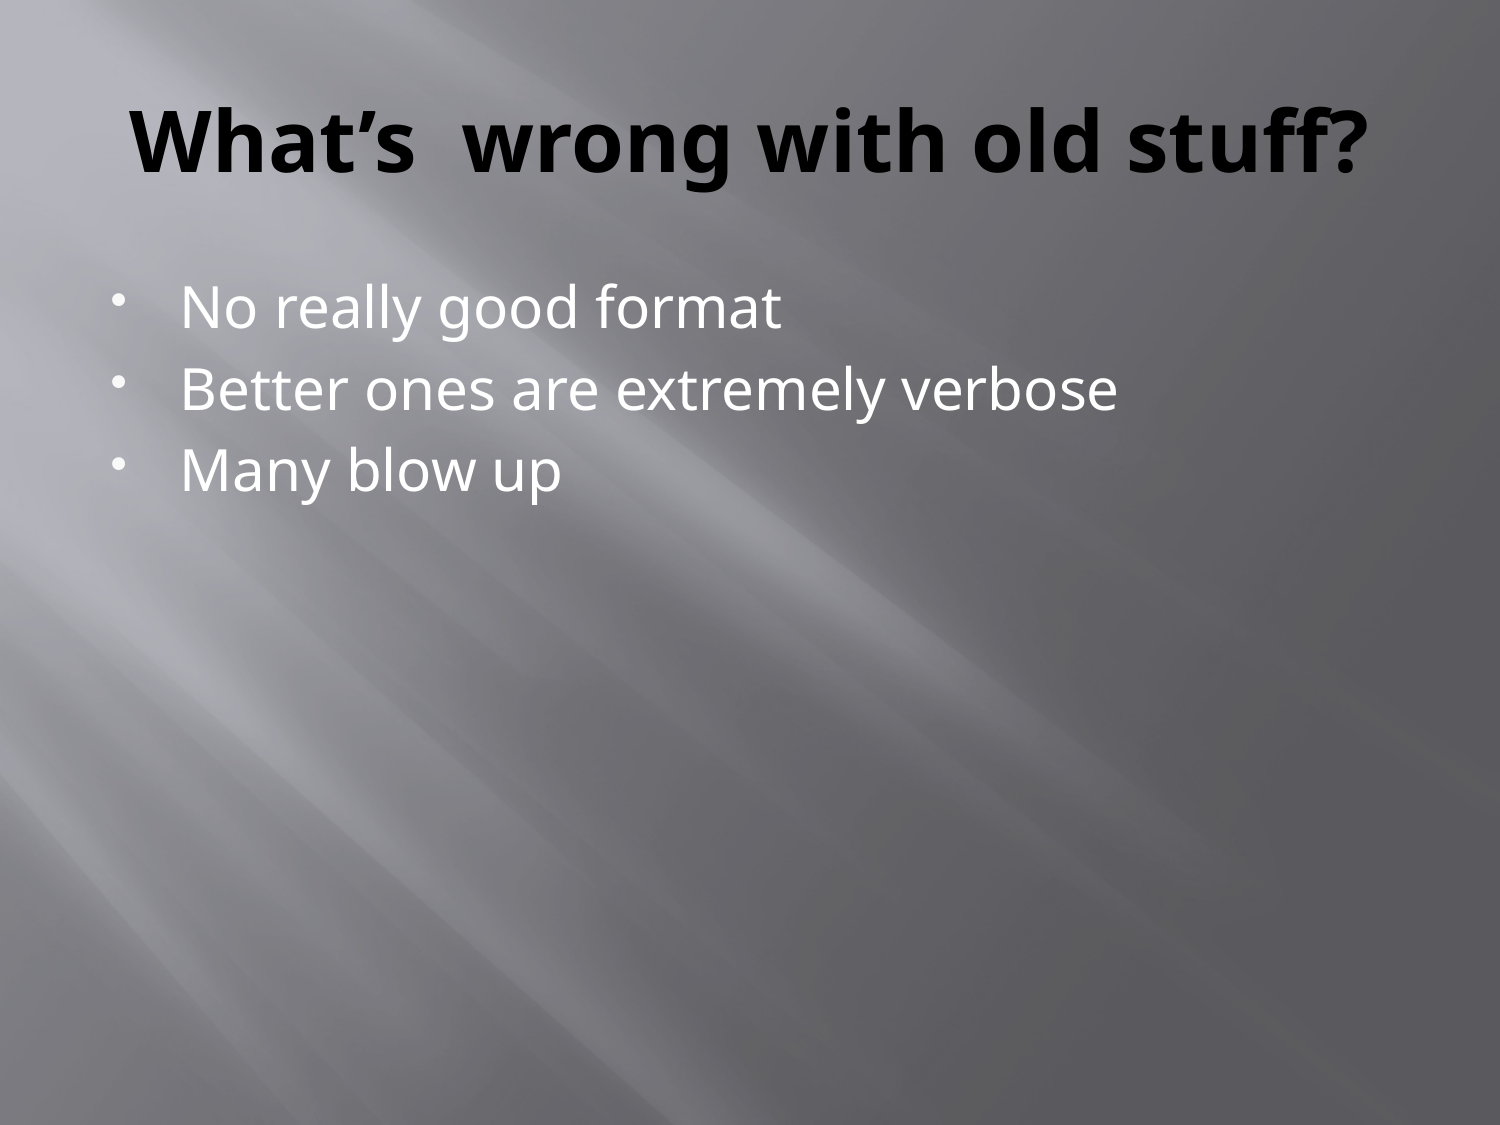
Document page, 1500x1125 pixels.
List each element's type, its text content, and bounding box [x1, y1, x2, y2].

list No really good format Better ones are extremely verbose Many blow up [75, 262, 1425, 1035]
title What’s wrong with old stuff? [75, 45, 1425, 233]
